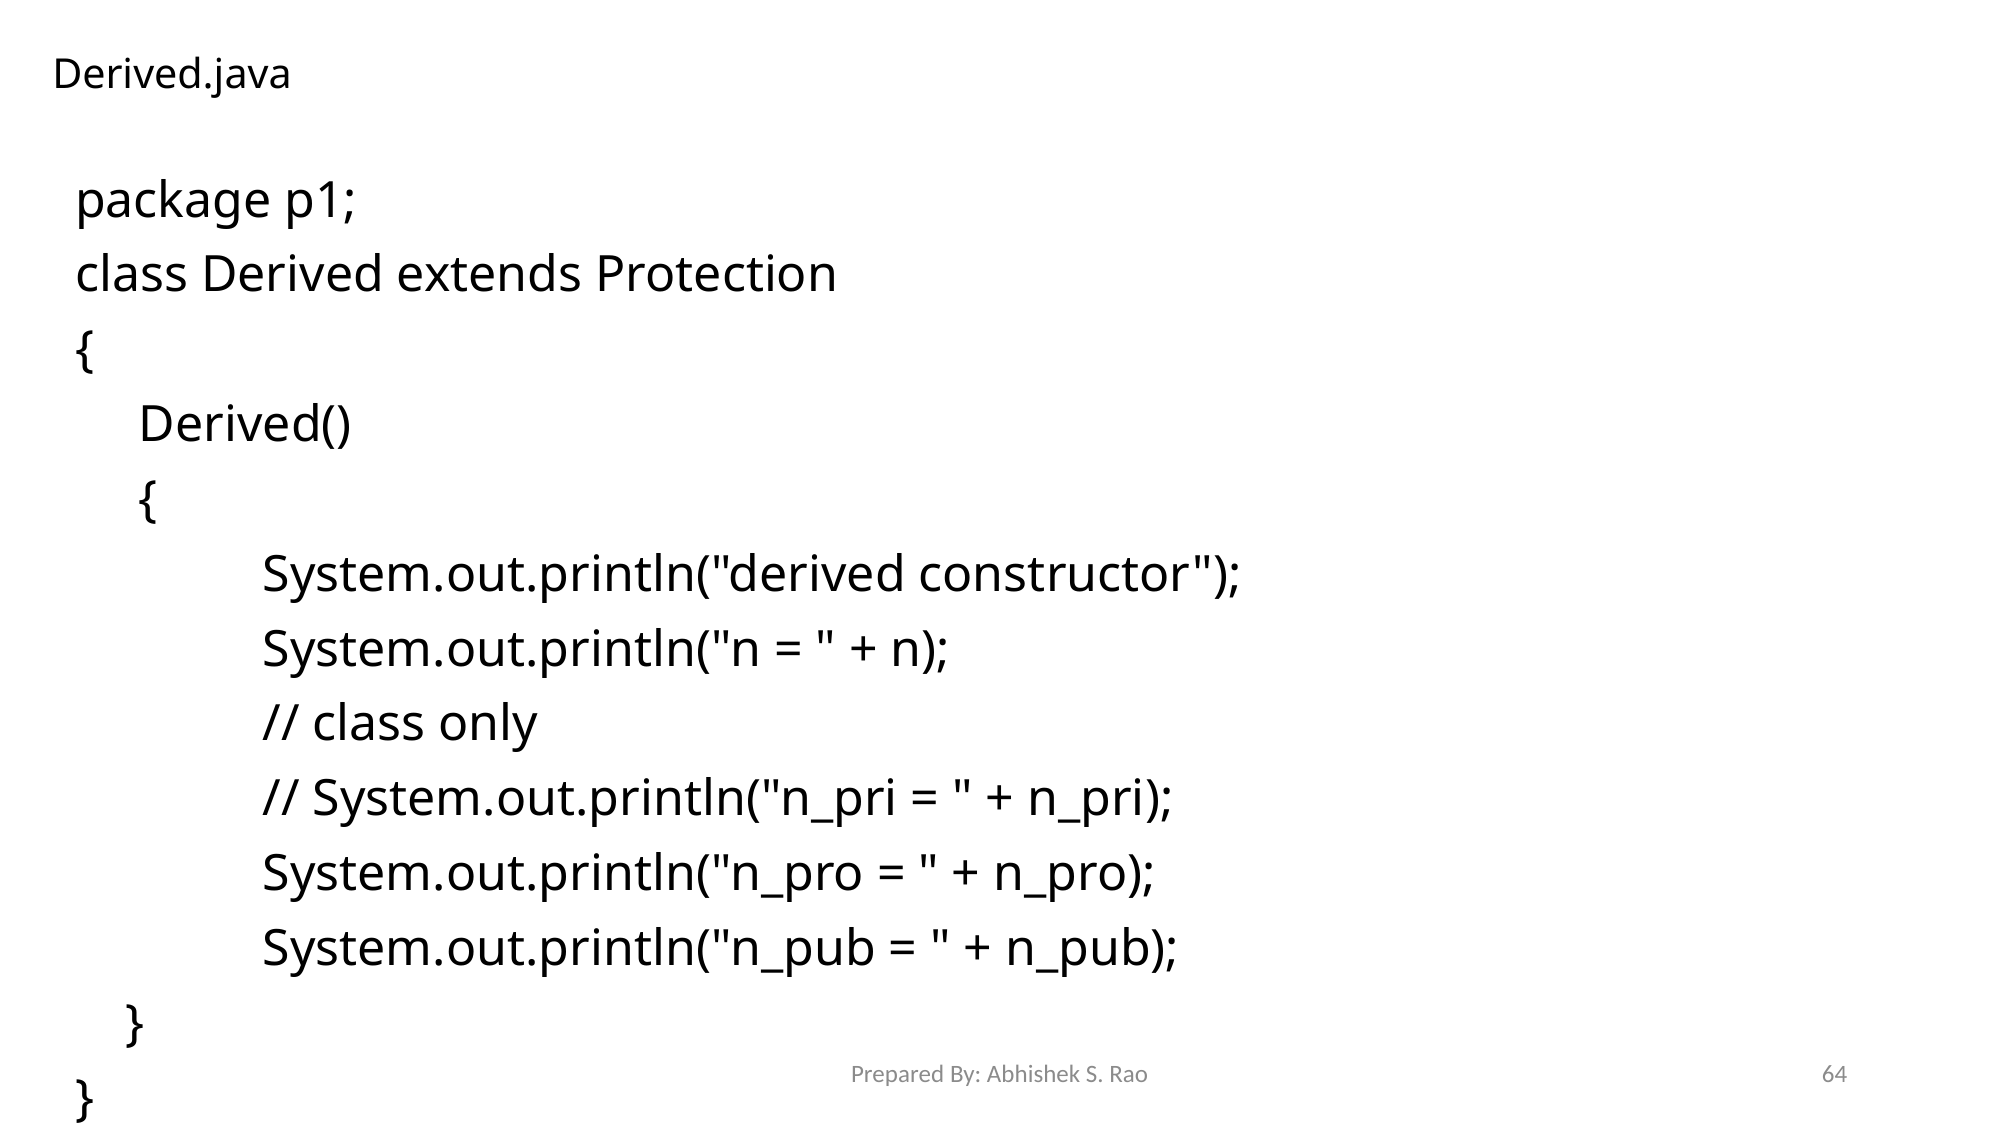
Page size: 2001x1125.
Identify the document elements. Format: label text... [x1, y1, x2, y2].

title Derived.java [26, 45, 1424, 106]
footer Prepared By: Abhishek S. Rao [662, 1042, 1338, 1103]
list package p1; class Derived extends Protection { Derived() { System.out.println("derived constructor"); System.out.println("n = " + n); // class only // System.out.println("n_pri = " + n_pri); System.out.println("n_pro = " + n_pro); System.out.println("n_pub = " + n_pub); } } [60, 166, 1473, 829]
slide_number 64 [1412, 1042, 1863, 1103]
